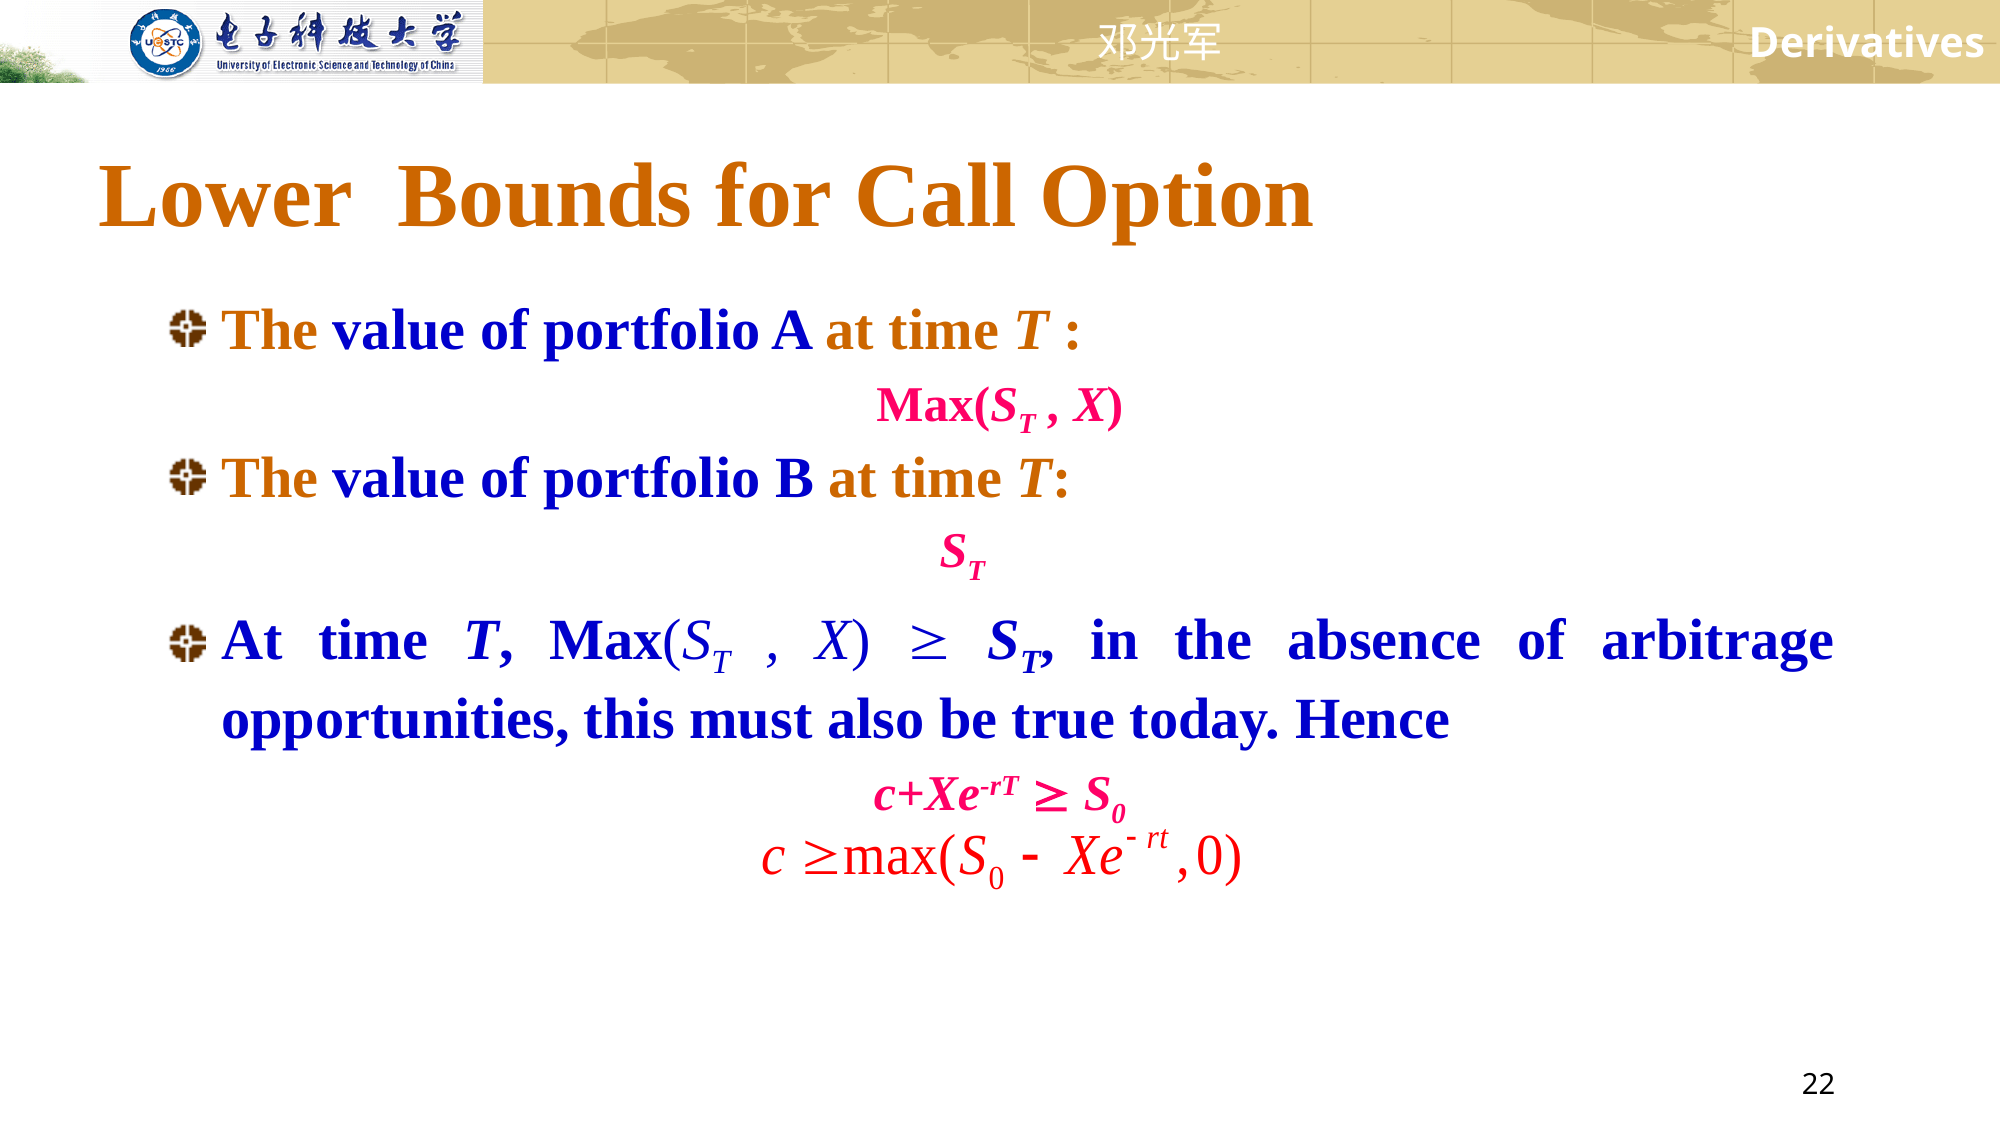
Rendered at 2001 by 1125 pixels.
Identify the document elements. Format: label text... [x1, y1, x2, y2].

picture [0, 0, 483, 83]
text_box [751, 810, 1249, 899]
picture [165, 454, 206, 495]
list The value of portfolio A at time T : Max(ST , X) The value of portfolio B at time T: ST At time T, Max(ST , X)  ST, in the absence of arbitrage opportunities, this must also be true today. Hence c+Xe-rT  S0 [150, 283, 1850, 1044]
picture [165, 620, 206, 662]
picture [165, 305, 206, 347]
title Lower Bounds for Call Option [83, 96, 1850, 284]
